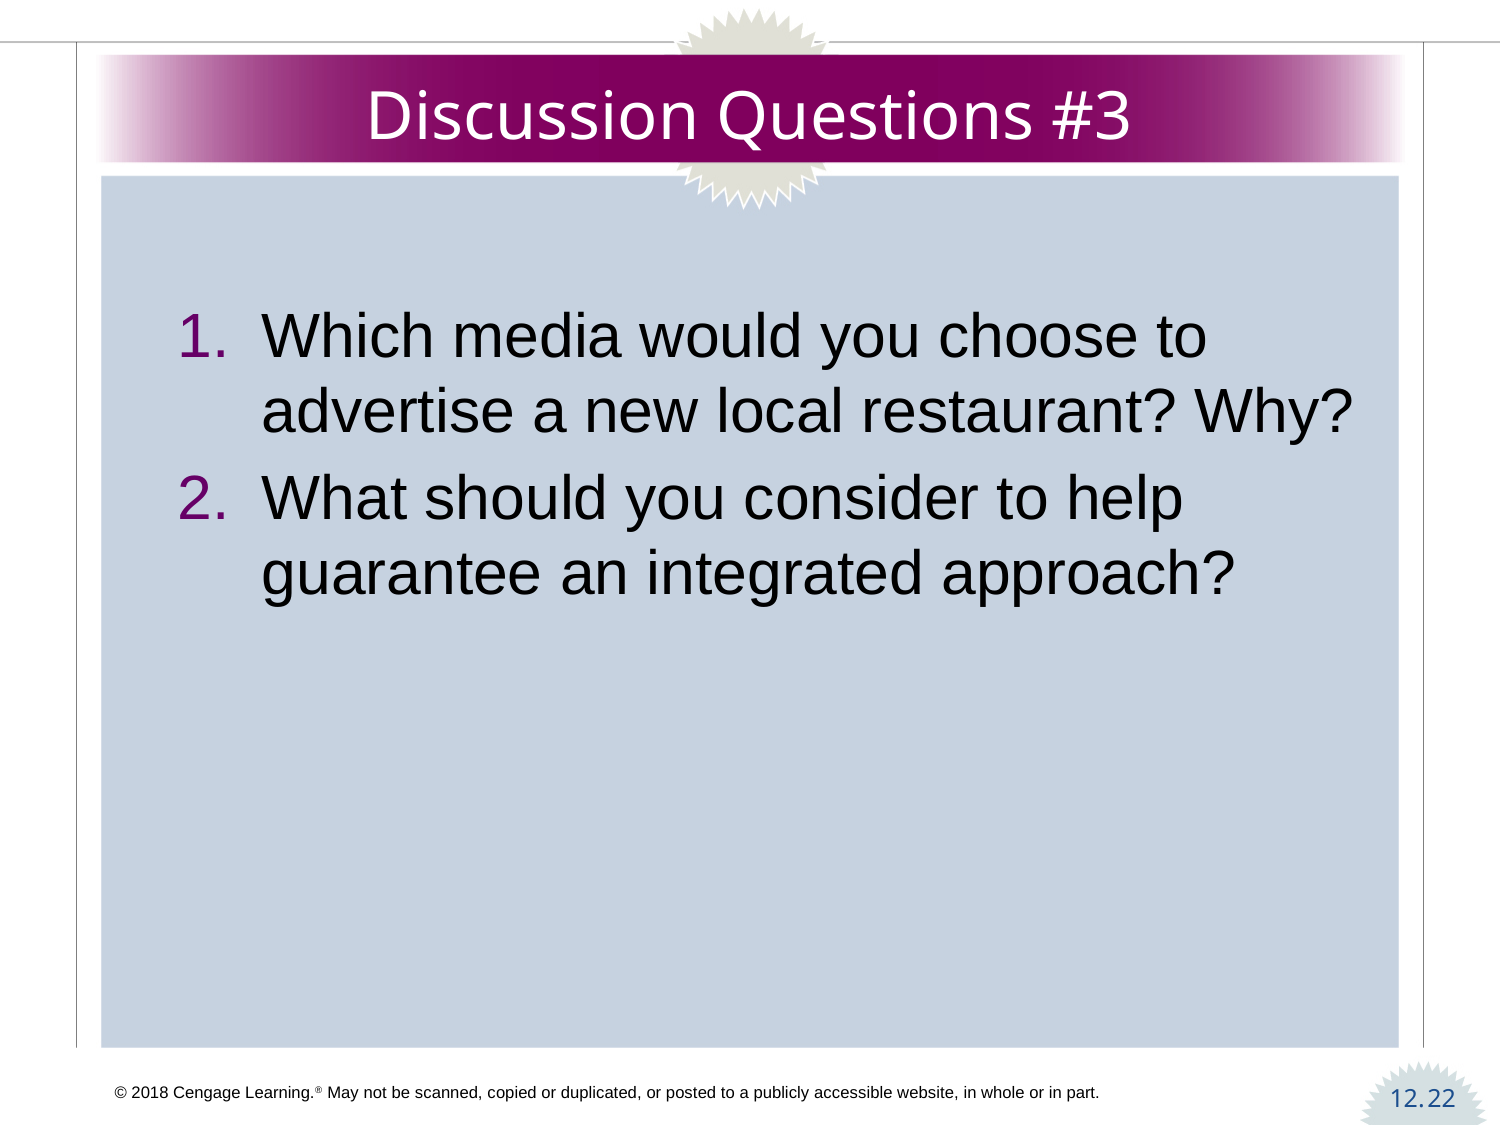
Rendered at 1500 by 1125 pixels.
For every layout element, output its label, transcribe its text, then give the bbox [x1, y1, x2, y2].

list Which media would you choose to advertise a new local restaurant? Why? What should you consider to help guarantee an integrated approach? [162, 287, 1388, 1000]
slide_number 22 [1412, 1074, 1476, 1125]
title Discussion Questions #3 [99, 62, 1400, 163]
picture [0, 0, 1500, 1125]
